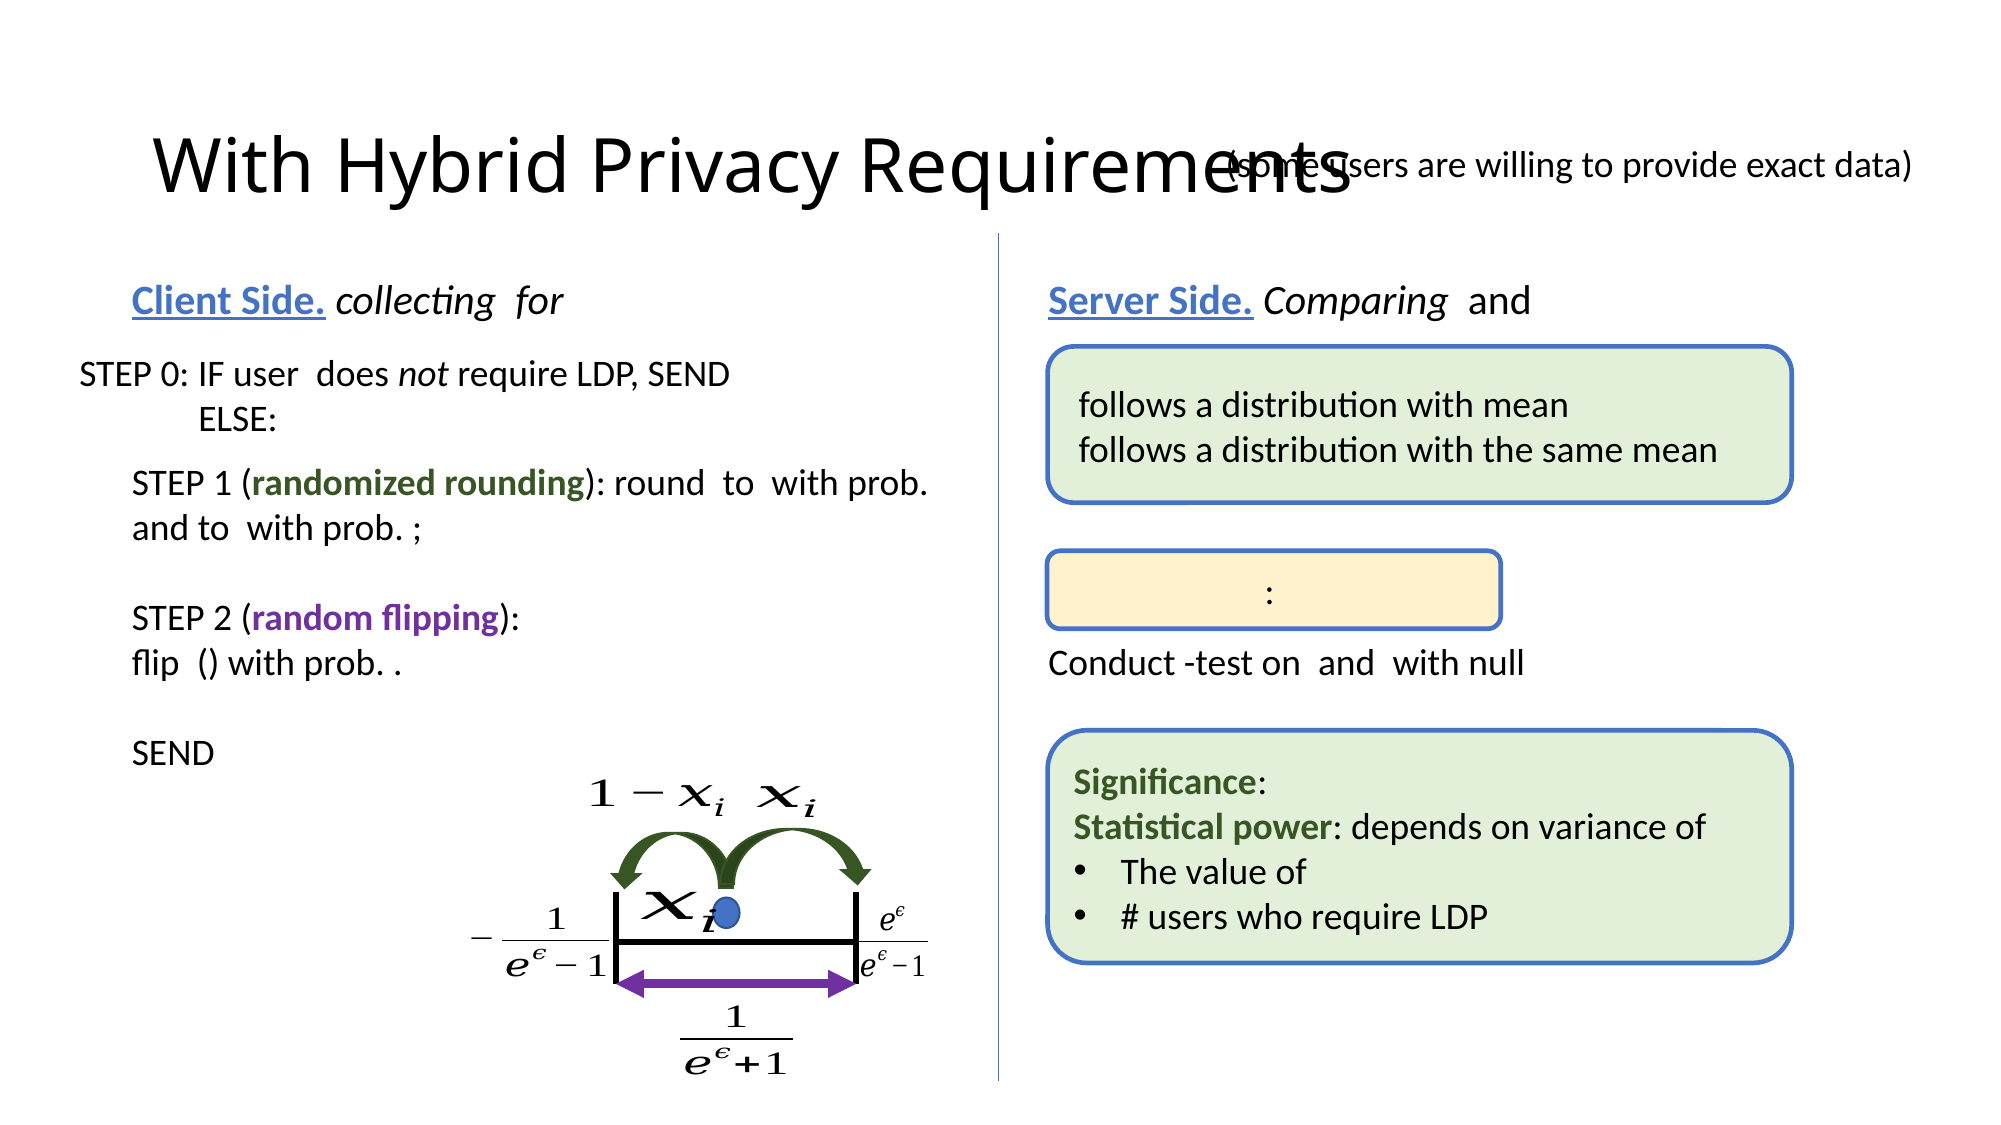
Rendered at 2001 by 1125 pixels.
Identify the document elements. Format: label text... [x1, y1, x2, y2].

text_box [719, 827, 872, 886]
text_box [610, 831, 734, 890]
text_box [712, 896, 741, 930]
title With Hybrid Privacy Requirements [137, 59, 1863, 278]
text_box (some users are willing to provide exact data) [1210, 132, 1940, 193]
